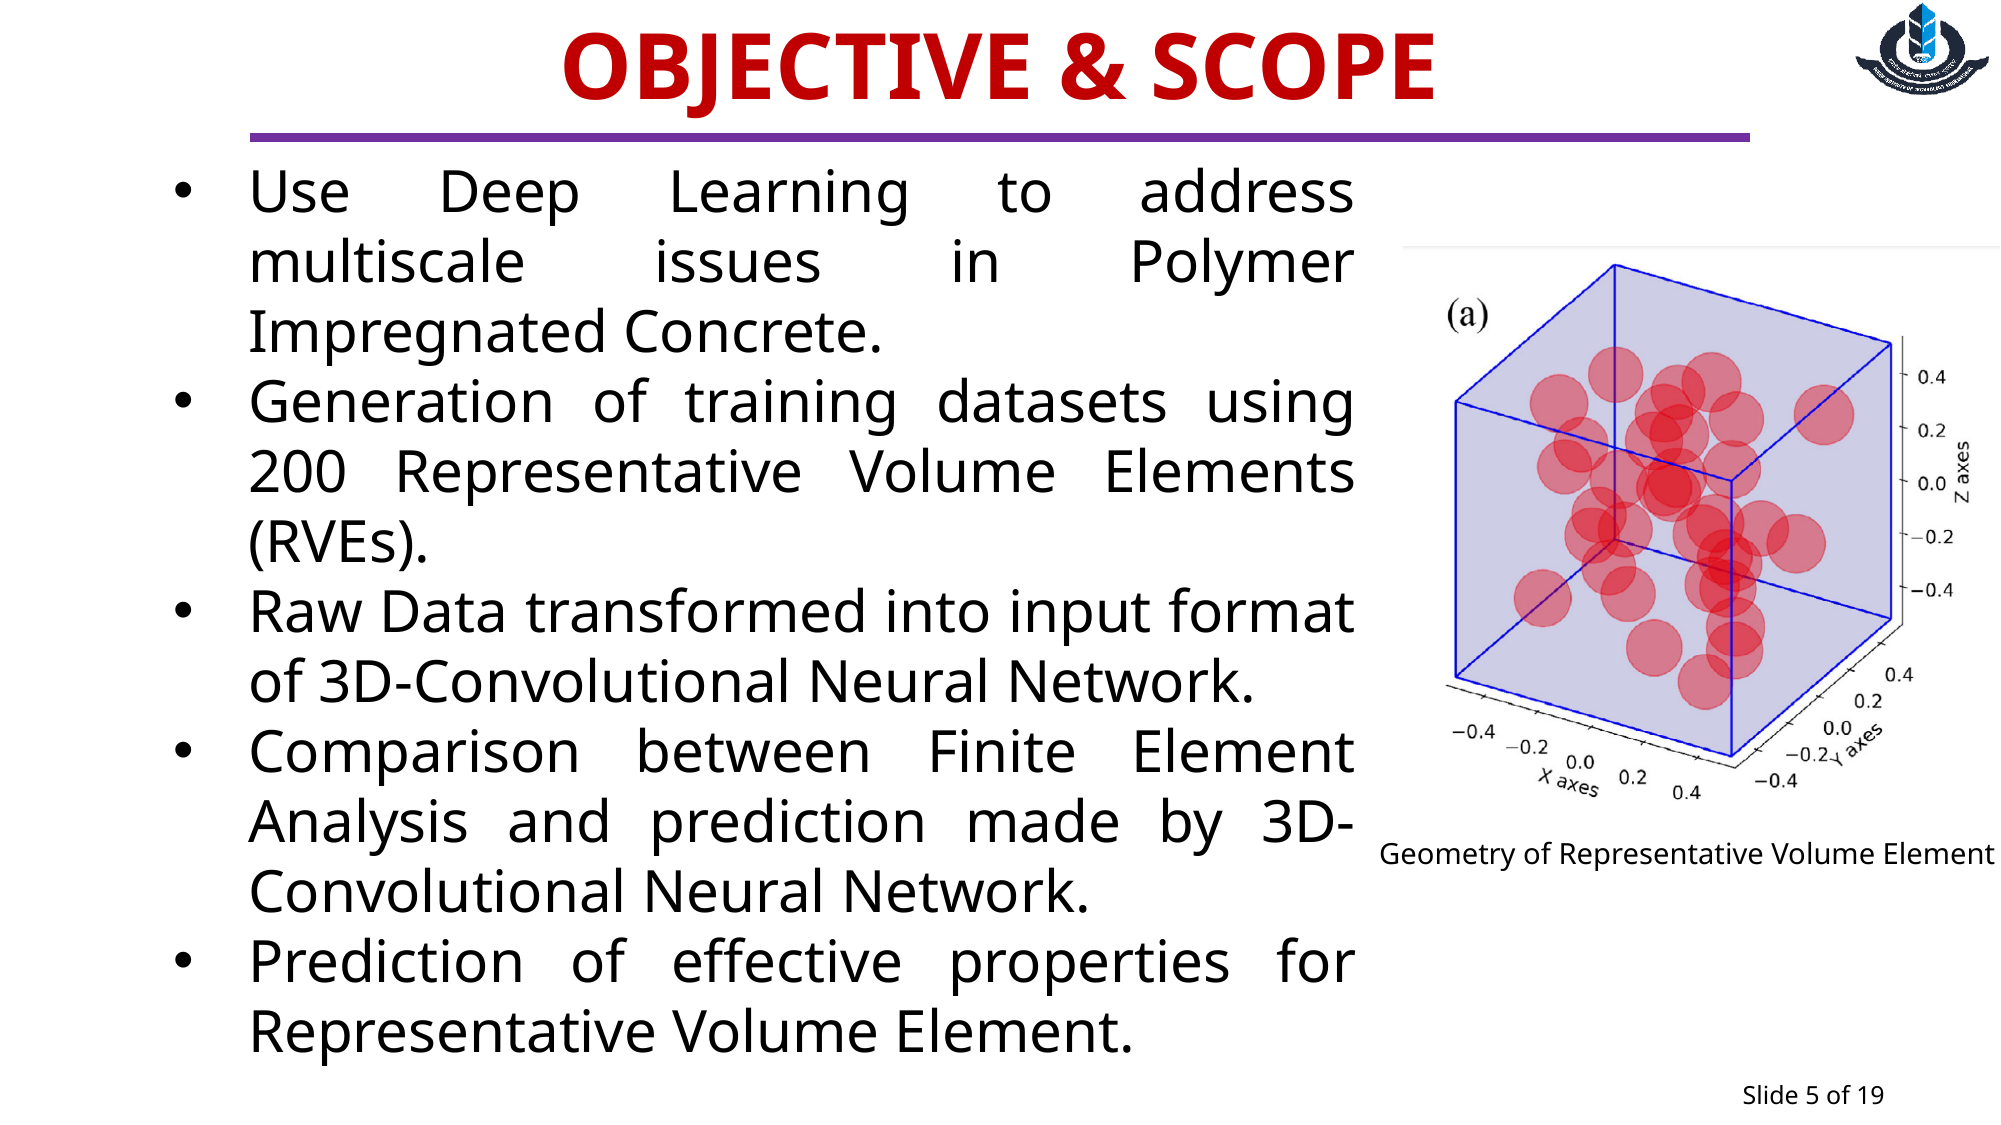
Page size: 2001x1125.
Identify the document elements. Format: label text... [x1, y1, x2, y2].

picture [1403, 246, 2000, 816]
text_box OBJECTIVE & SCOPE [249, 0, 1750, 125]
slide_number Slide 5 of 19 [1433, 1065, 1900, 1125]
text_box Use Deep Learning to address multiscale issues in Polymer Impregnated Concrete. Generation of training datasets using 200 Representative Volume Elements (RVEs). Raw Data transformed into input format of 3D-Convolutional Neural Network. Comparison between Finite Element Analysis and prediction made by 3D-Convolutional Neural Network. Prediction of effective properties for Representative Volume Element. [158, 146, 1371, 1072]
picture [1855, 2, 1989, 95]
text_box Geometry of Representative Volume Element [1364, 828, 2000, 878]
